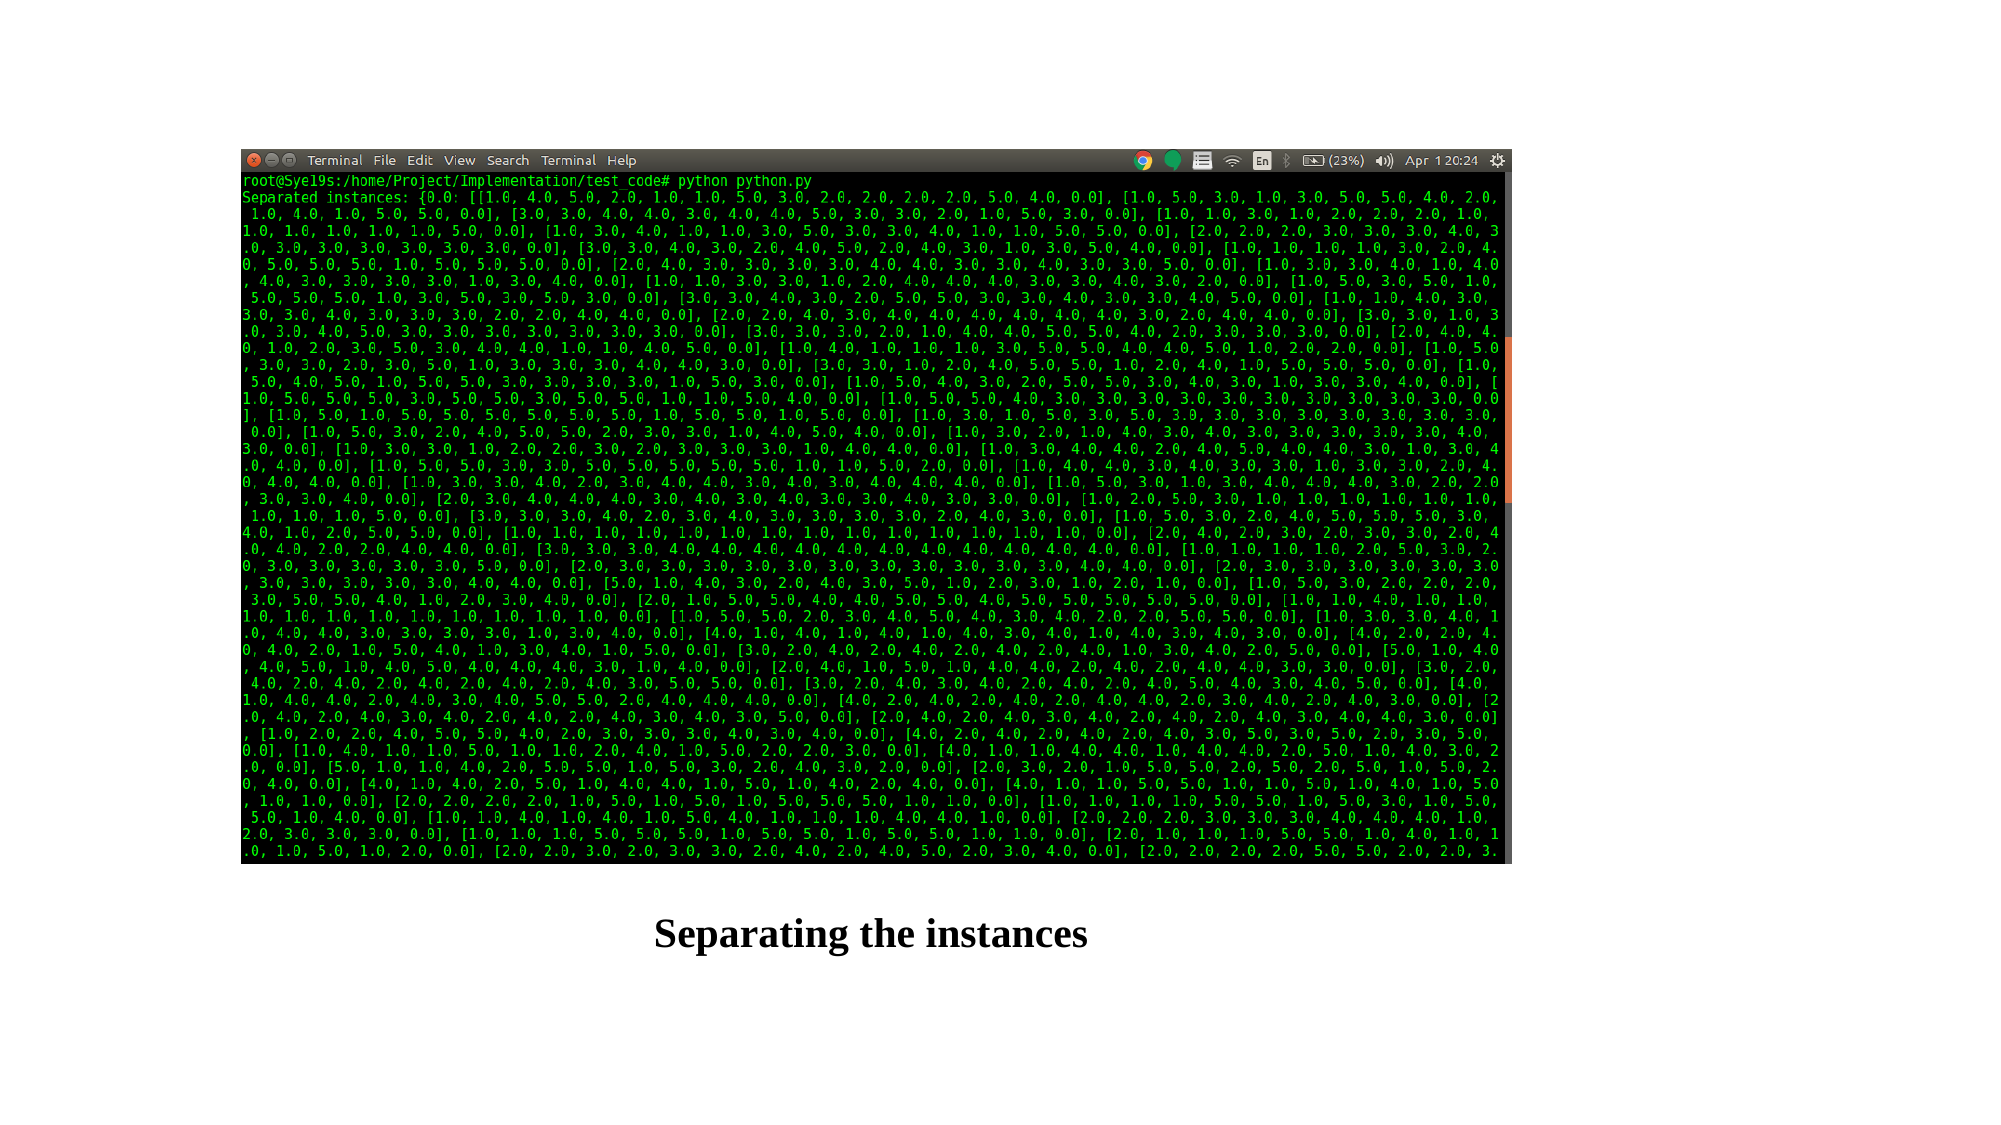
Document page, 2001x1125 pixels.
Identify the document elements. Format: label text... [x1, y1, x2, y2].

text_box Separating the instances [639, 898, 1142, 964]
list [241, 149, 1512, 864]
